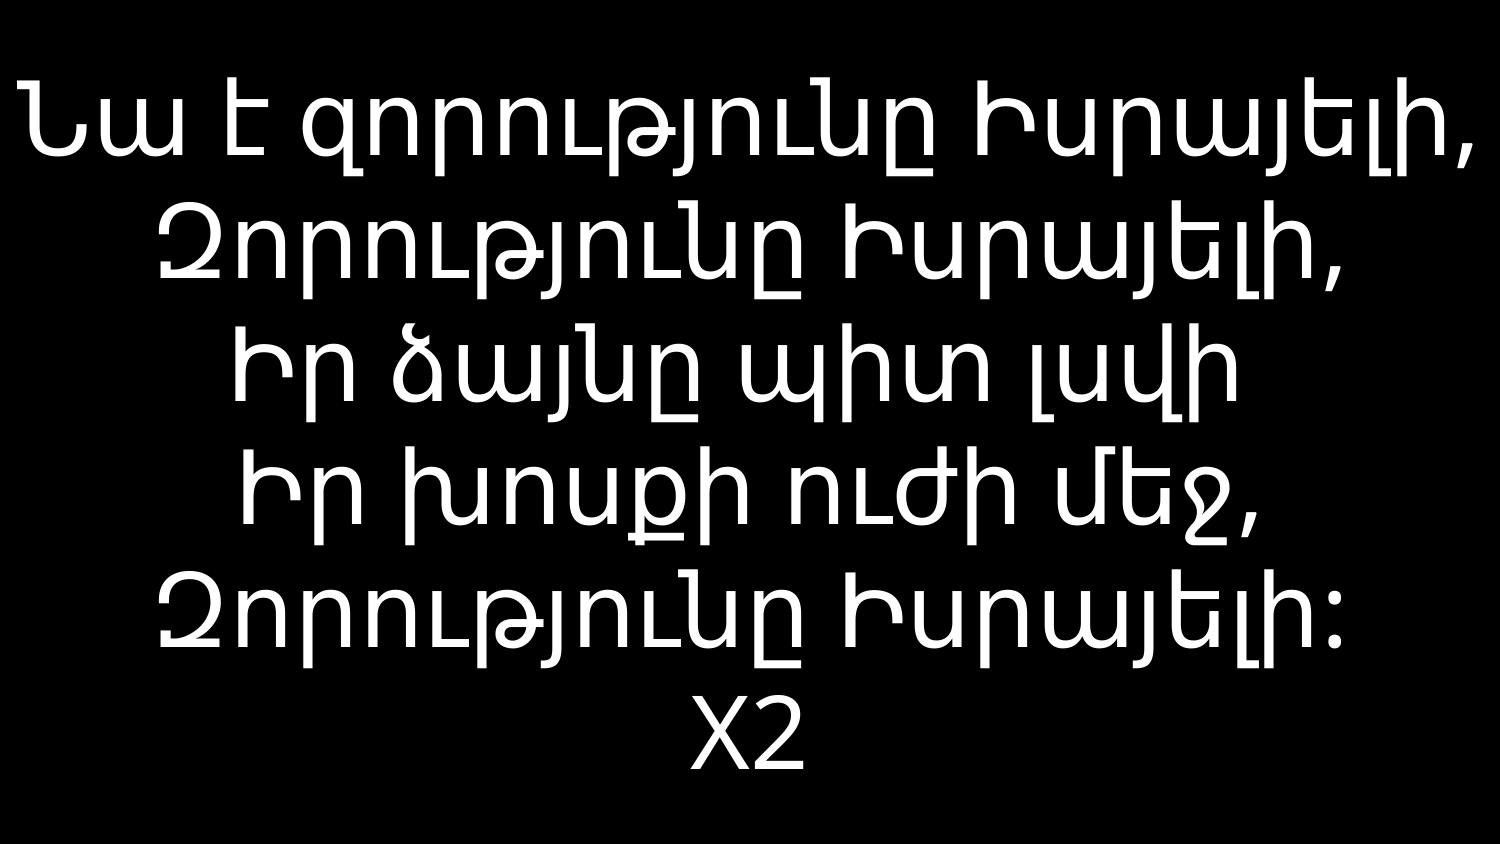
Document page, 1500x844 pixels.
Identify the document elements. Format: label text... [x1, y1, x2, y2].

title Նա է զորությունը Իսրայելի, Զորությունը Իսրայելի, Իր ձայնը պիտ լսվի Իր խոսքի ուժի մեջ, Զորությունը Իսրայելի: X2 [0, 0, 1500, 844]
